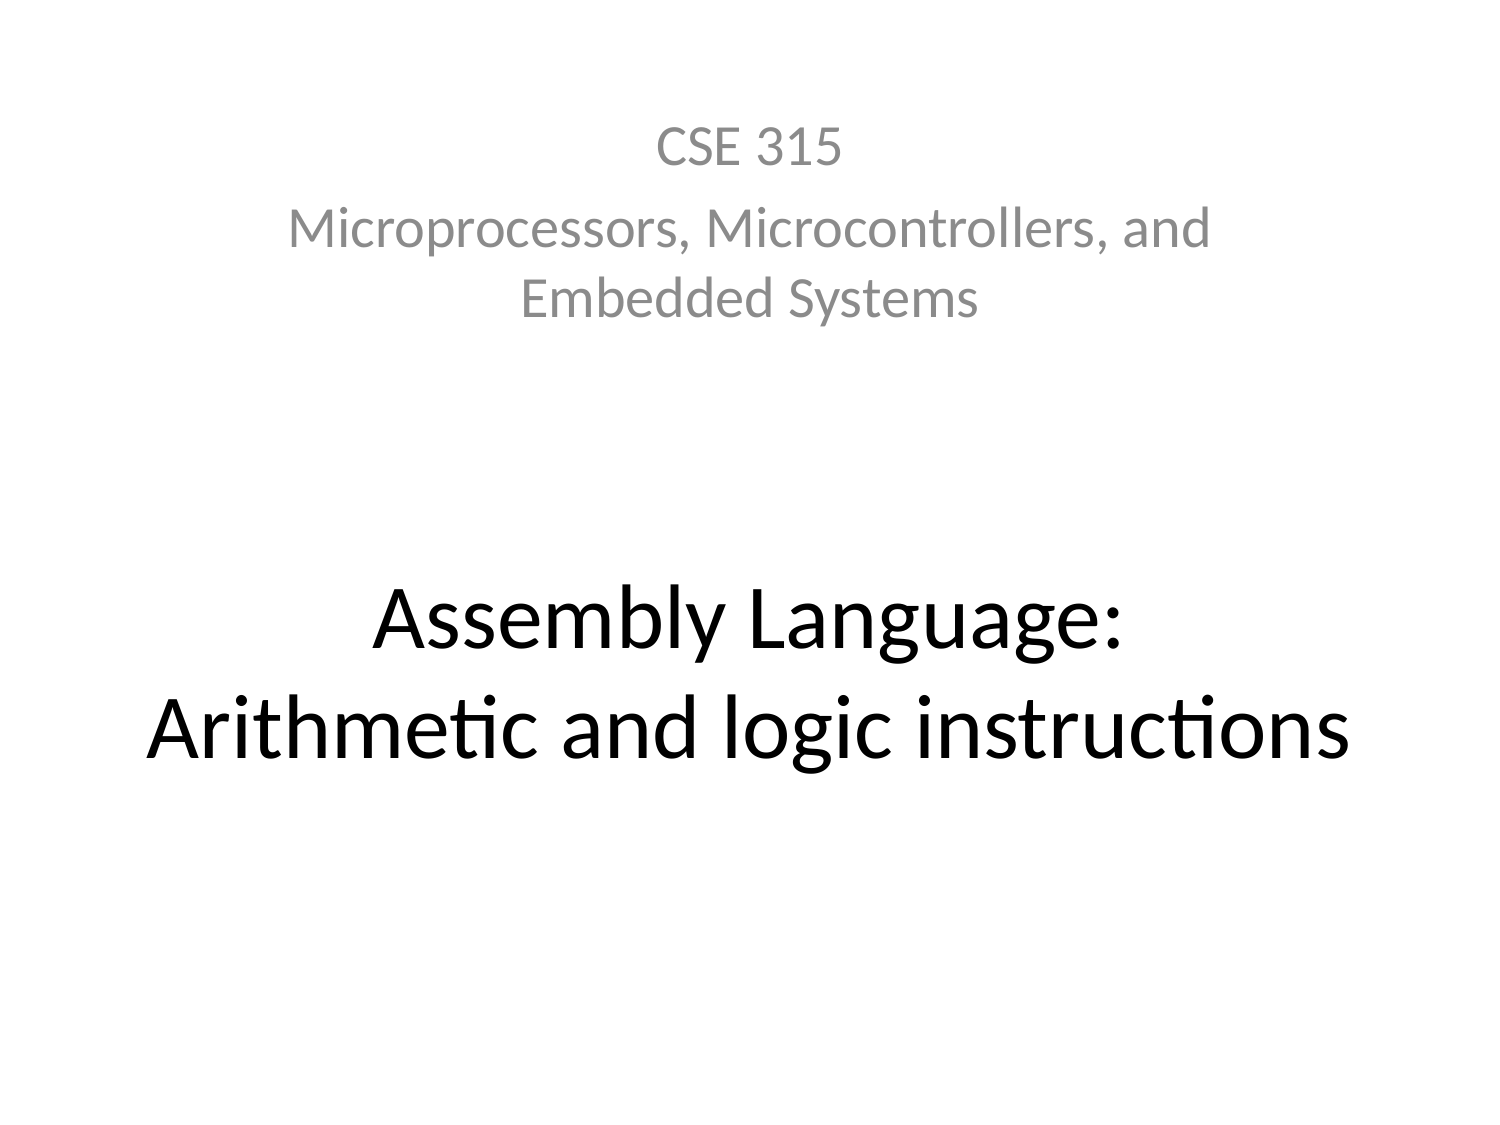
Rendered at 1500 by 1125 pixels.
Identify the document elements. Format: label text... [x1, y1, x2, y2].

subtitle CSE 315 Microprocessors, Microcontrollers, and Embedded Systems [225, 99, 1275, 225]
title Assembly Language: Arithmetic and logic instructions [112, 546, 1388, 788]
